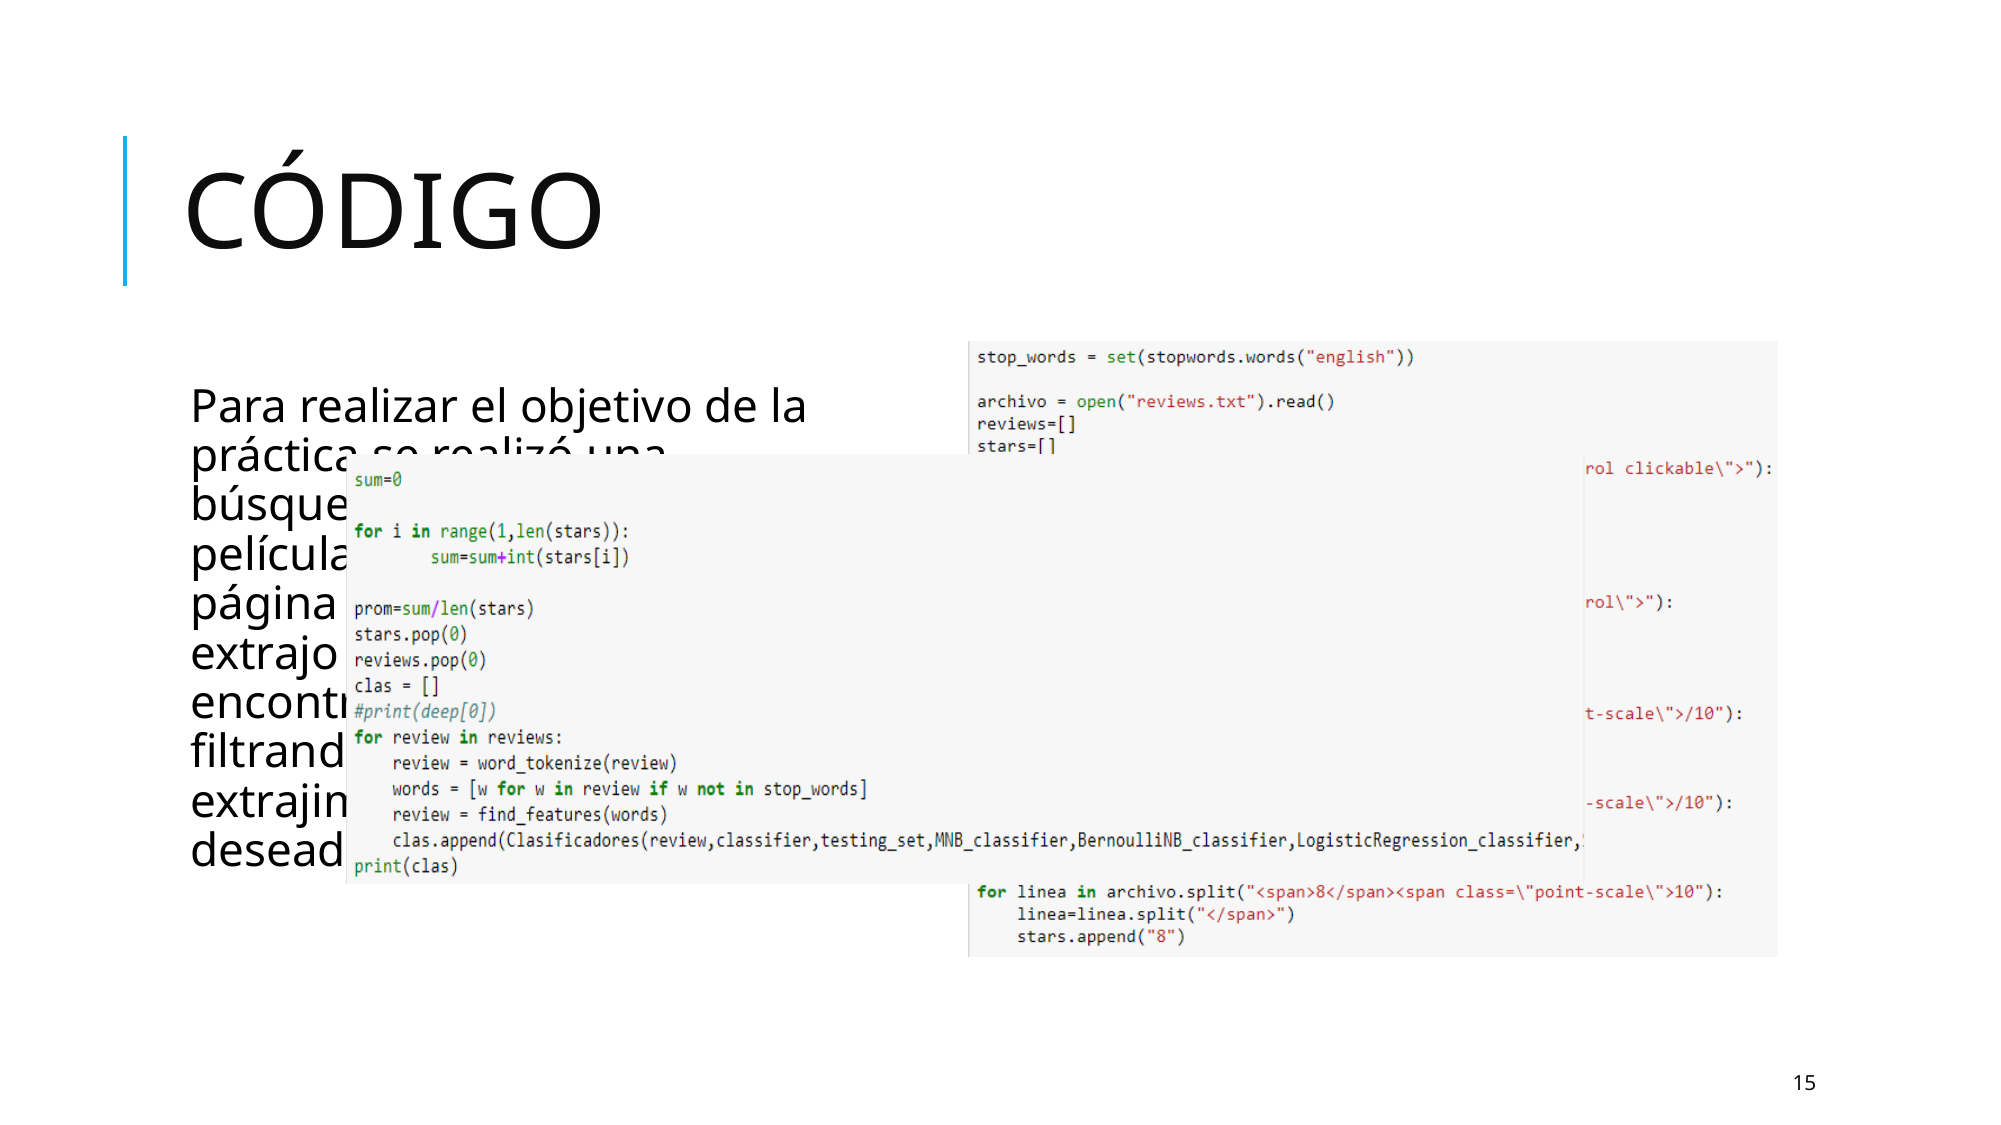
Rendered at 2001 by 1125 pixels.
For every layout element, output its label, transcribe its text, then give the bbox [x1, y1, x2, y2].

list Para realizar el objetivo de la práctica se realizó una búsqueda de reviews de la película “Infinity War” de la página de IMDb. Donde se extrajo el código html donde se encontraban las reviews y filtrando las etiquetas html extrajimos la informacion deseada. [168, 375, 892, 1035]
title Código [168, 96, 1763, 342]
slide_number 15 [1777, 1061, 1938, 1107]
picture [345, 341, 1779, 957]
